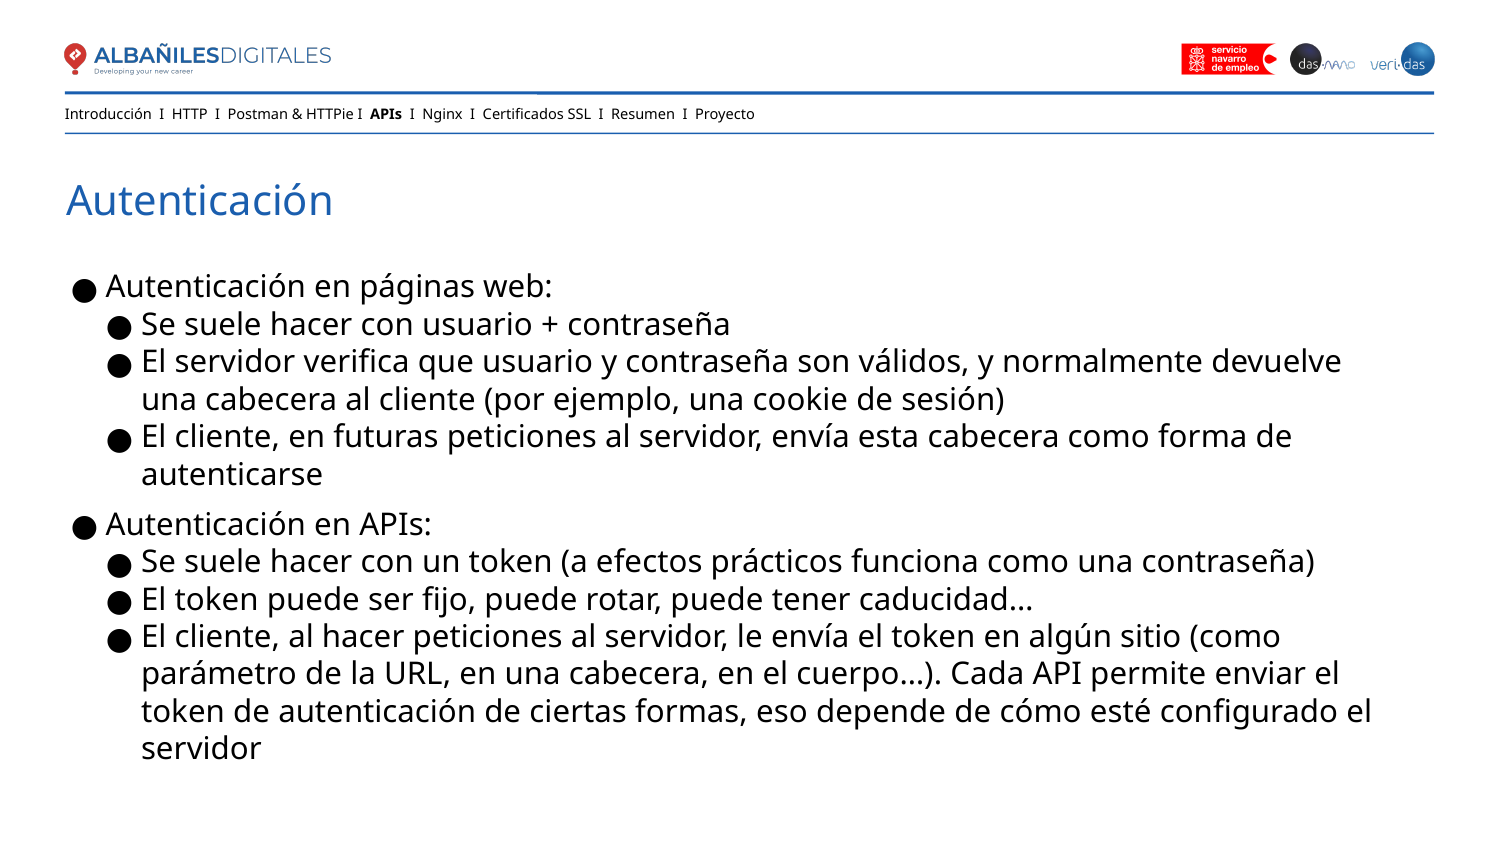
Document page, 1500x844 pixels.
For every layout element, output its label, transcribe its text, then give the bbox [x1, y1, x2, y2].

text_box Autenticación en APIs: Se suele hacer con un token (a efectos prácticos funciona como una contraseña) El token puede ser fijo, puede rotar, puede tener caducidad… El cliente, al hacer peticiones al servidor, le envía el token en algún sitio (como parámetro de la URL, en una cabecera, en el cuerpo…). Cada API permite enviar el token de autenticación de ciertas formas, eso depende de cómo esté configurado el servidor [70, 504, 1406, 844]
text_box Introducción I HTTP I Postman & HTTPie I APIs I Nginx I Certificados SSL I Resumen I Proyecto [64, 105, 1435, 123]
picture [64, 43, 332, 75]
text_box Autenticación [66, 179, 727, 225]
picture [1370, 41, 1435, 76]
picture [1181, 43, 1277, 75]
picture [1290, 43, 1355, 75]
text_box Autenticación en páginas web: Se suele hacer con usuario + contraseña El servidor verifica que usuario y contraseña son válidos, y normalmente devuelve una cabecera al cliente (por ejemplo, una cookie de sesión) El cliente, en futuras peticiones al servidor, envía esta cabecera como forma de autenticarse [70, 266, 1406, 504]
